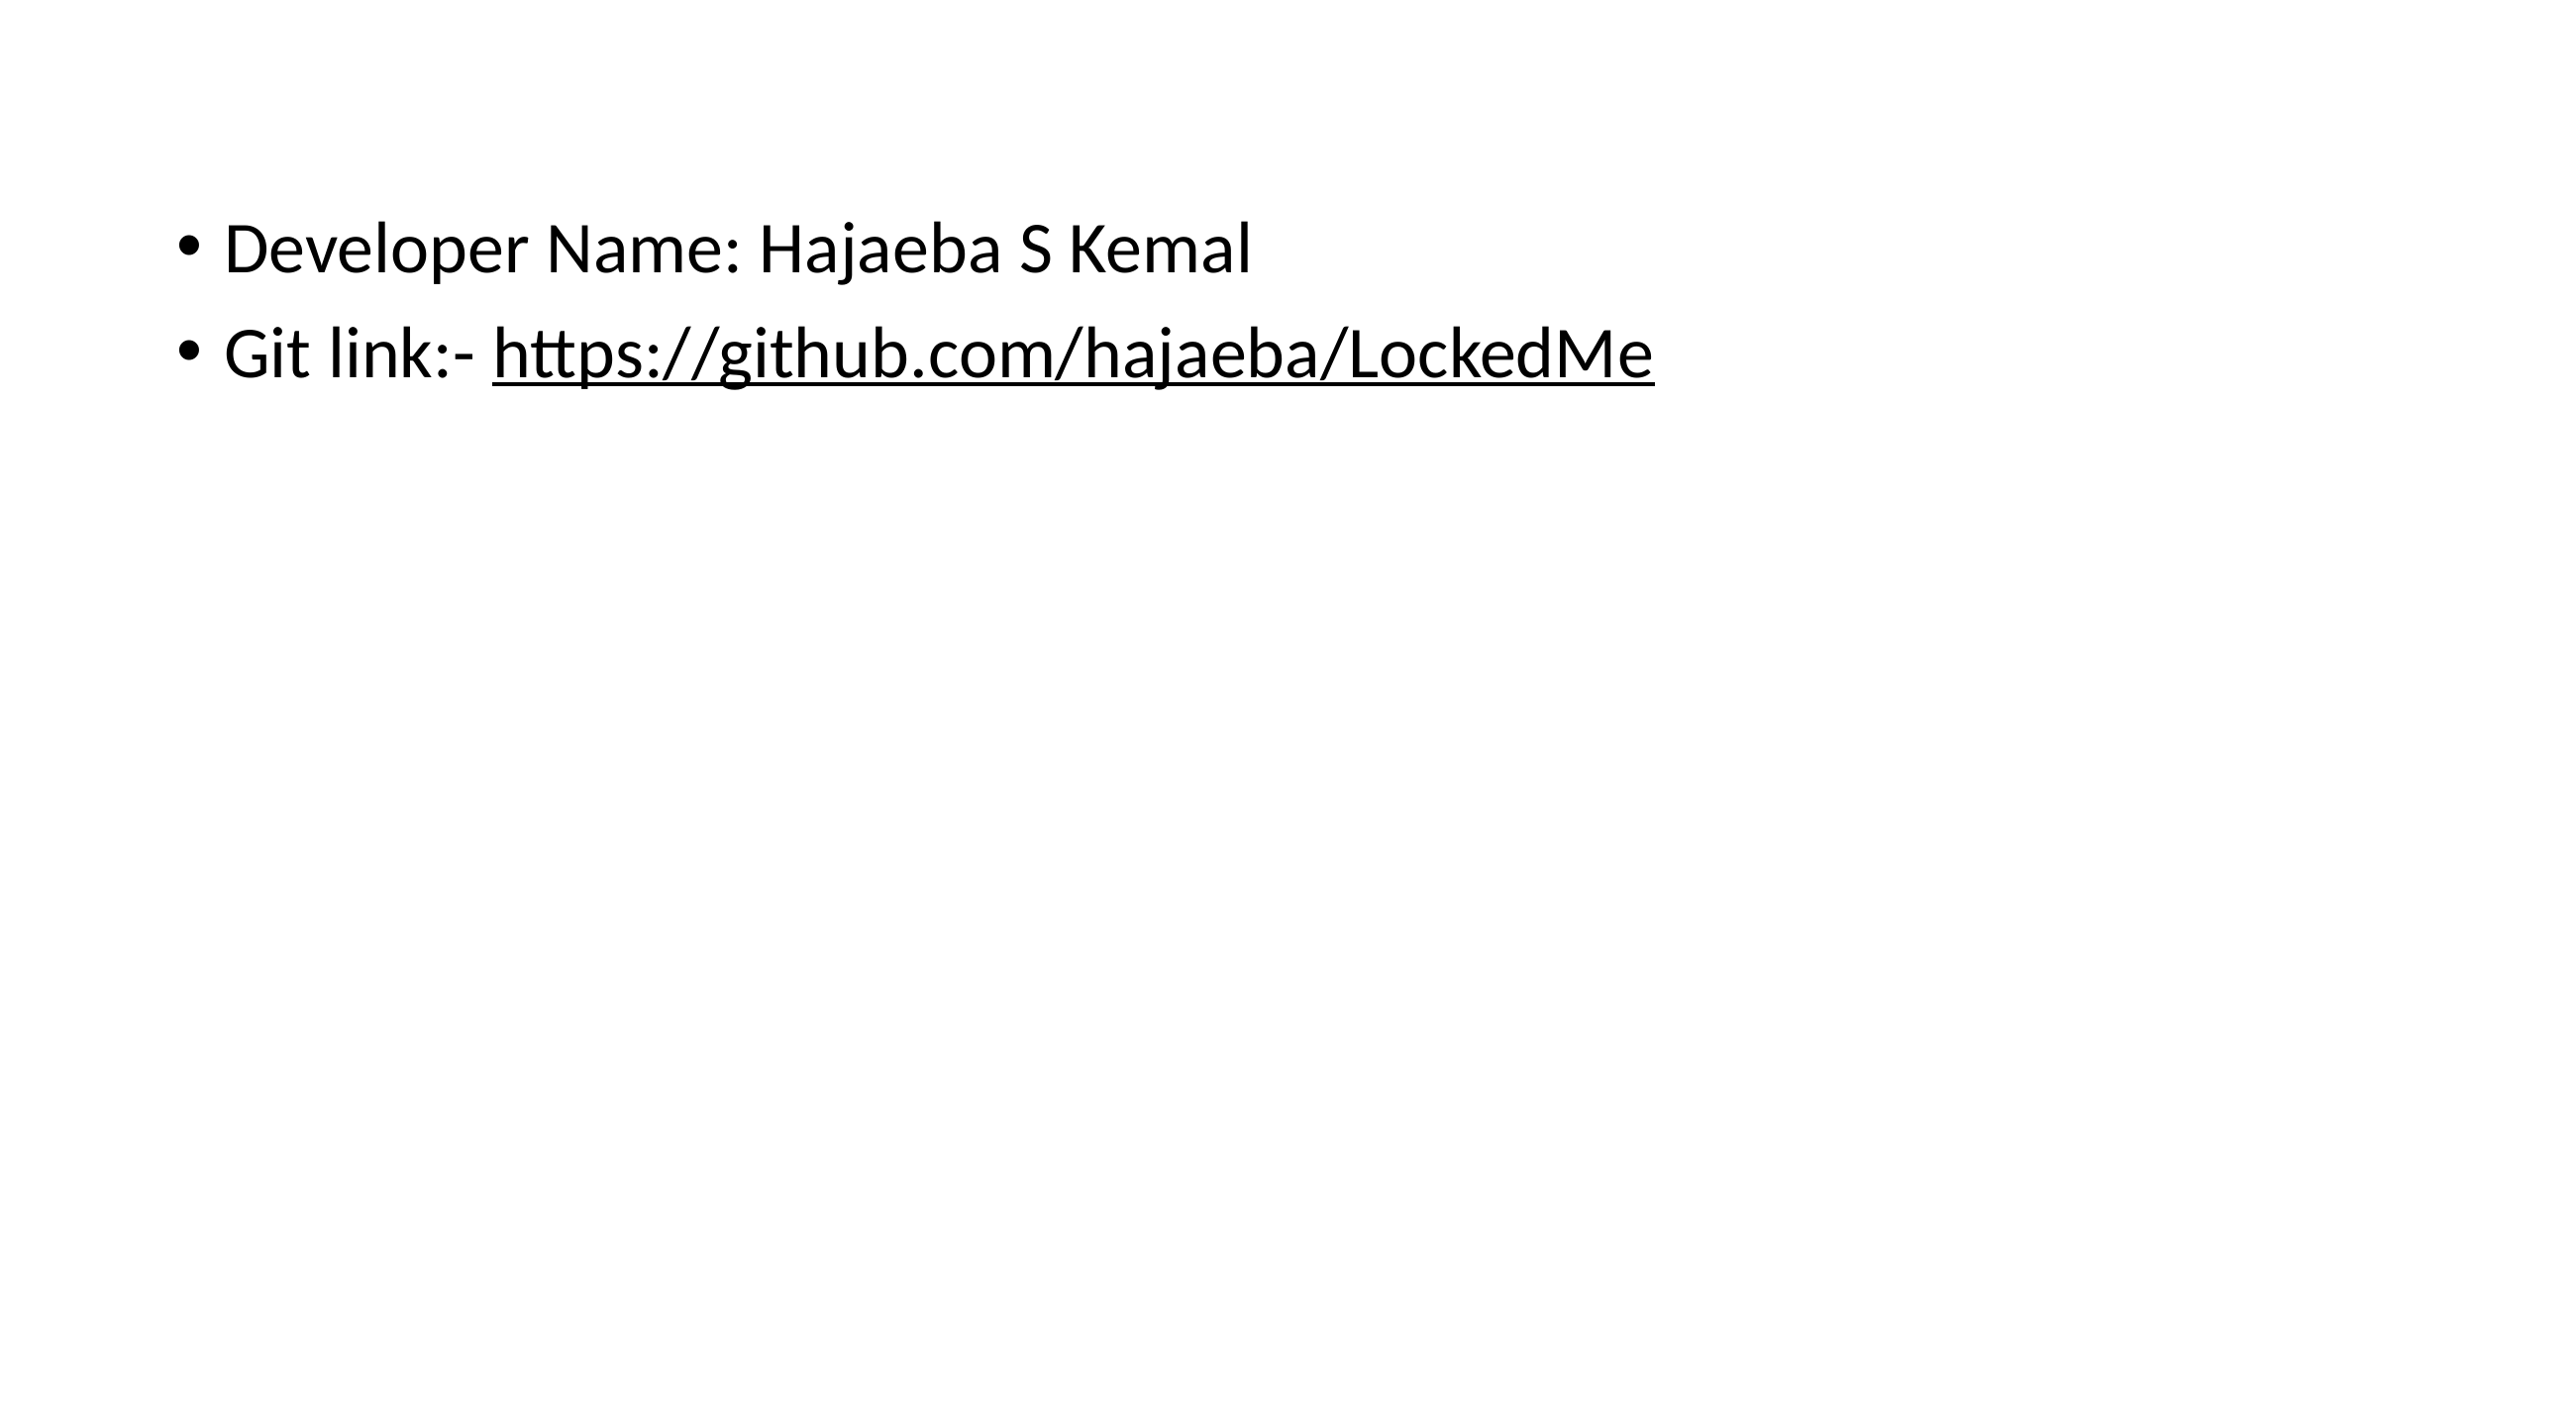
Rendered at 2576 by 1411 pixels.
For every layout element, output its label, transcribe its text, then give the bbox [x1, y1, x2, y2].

list Developer Name: Hajaeba S Kemal Git link:- https://github.com/hajaeba/LockedMe [161, 201, 2384, 1097]
